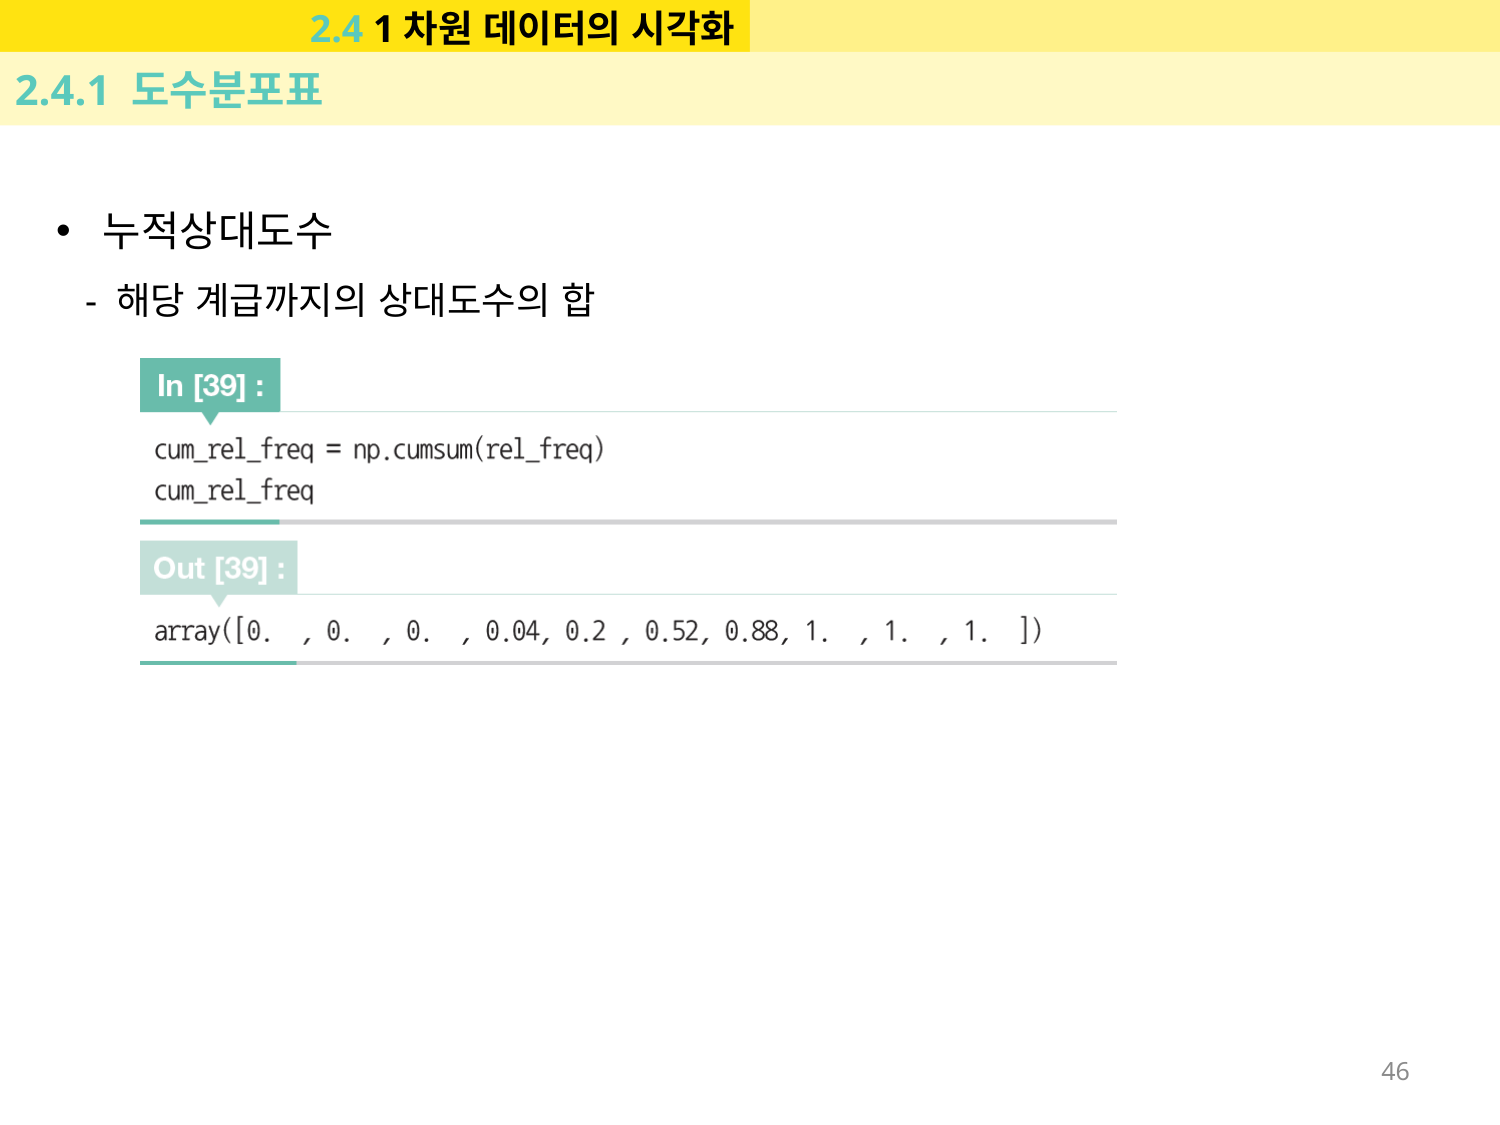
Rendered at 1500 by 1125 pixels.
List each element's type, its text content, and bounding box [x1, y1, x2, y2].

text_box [0, 0, 1500, 126]
text_box 누적상대도수 - 해당 계급까지의 상대도수의 합 [41, 172, 1459, 330]
picture [135, 355, 1117, 669]
slide_number 46 [1074, 1042, 1425, 1103]
